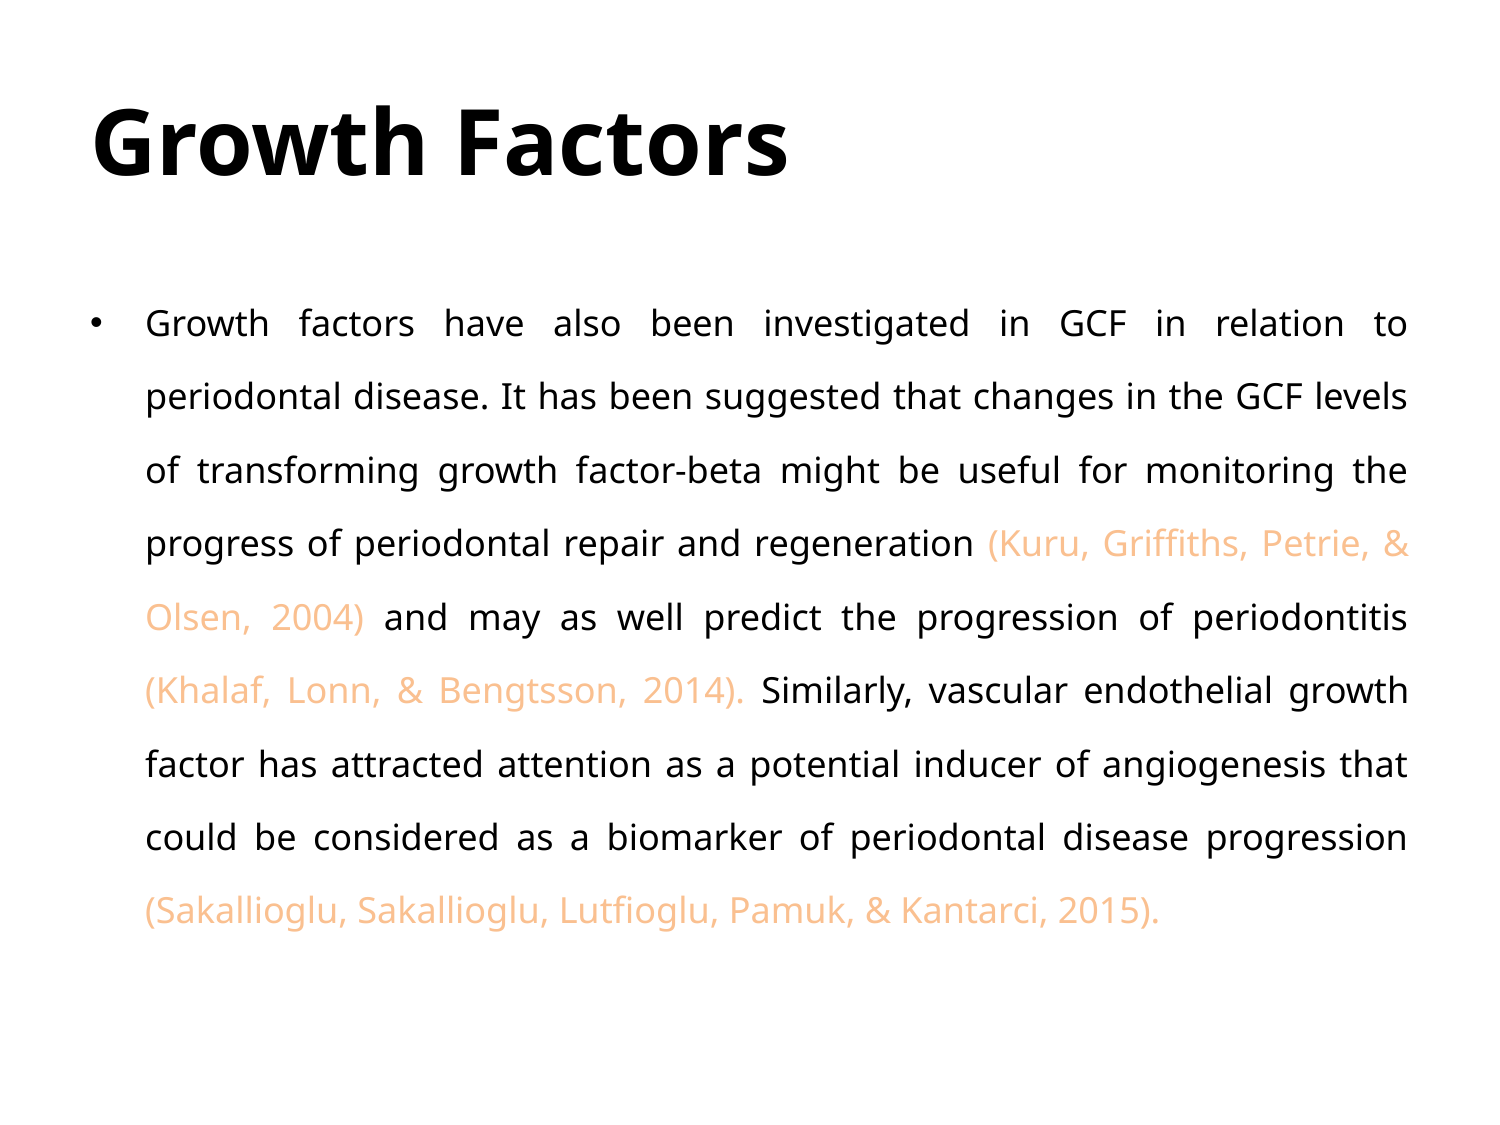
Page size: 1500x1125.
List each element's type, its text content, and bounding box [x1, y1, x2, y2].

list Growth factors have also been investigated in GCF in relation to periodontal disease. It has been suggested that changes in the GCF levels of transforming growth factor-beta might be useful for monitoring the progress of periodontal repair and regeneration (Kuru, Griffiths, Petrie, & Olsen, 2004) and may as well predict the progression of periodontitis (Khalaf, Lonn, & Bengtsson, 2014). Similarly, vascular endothelial growth factor has attracted attention as a potential inducer of angiogenesis that could be considered as a biomarker of periodontal disease progression (Sakallioglu, Sakallioglu, Lutfioglu, Pamuk, & Kantarci, 2015). [75, 262, 1425, 1005]
title Growth Factors [75, 45, 1425, 233]
